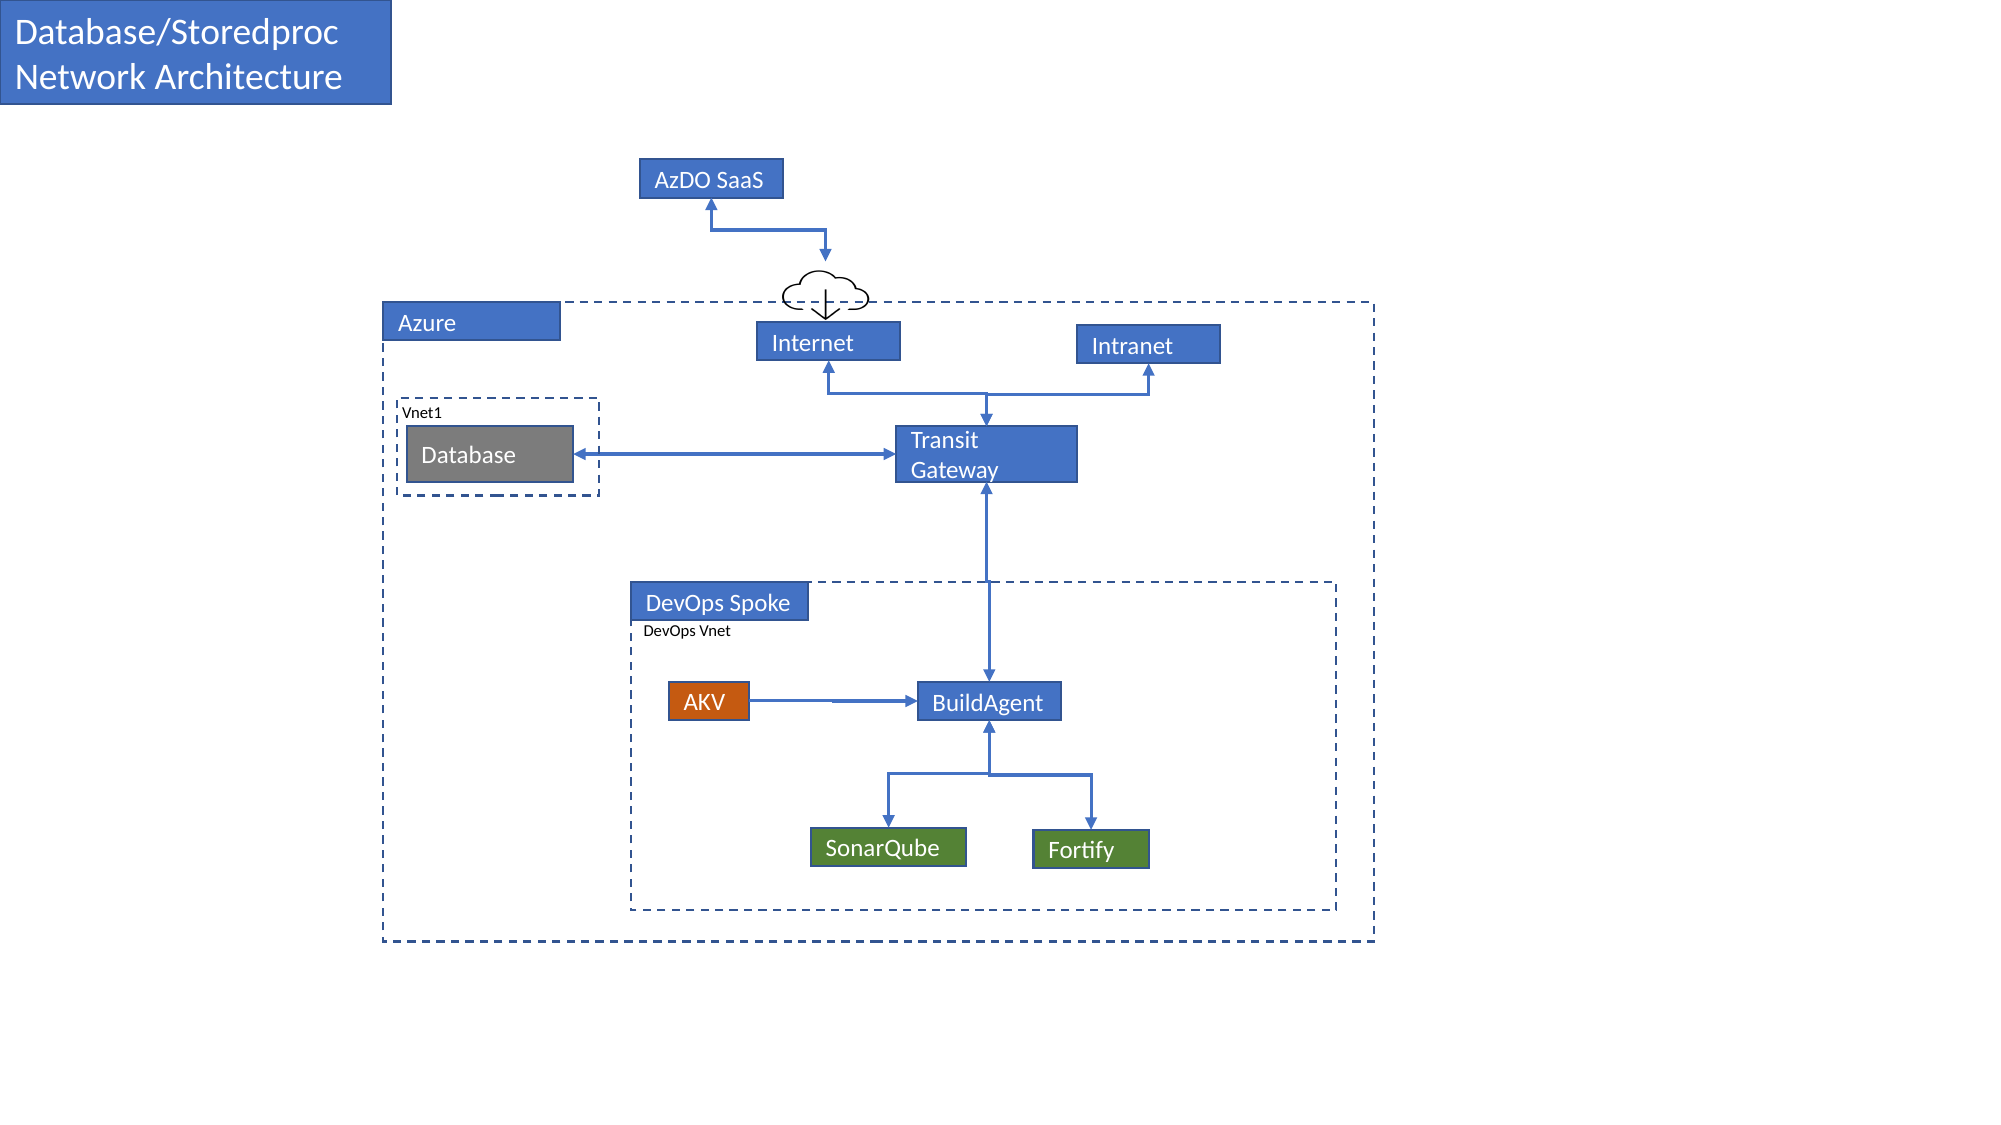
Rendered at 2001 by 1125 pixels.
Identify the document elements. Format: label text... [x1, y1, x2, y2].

text_box AzDO SaaS [639, 158, 784, 199]
text_box Internet [756, 321, 874, 361]
text_box Intranet [1100, 324, 1221, 364]
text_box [874, 314, 941, 473]
text_box Azure [382, 301, 561, 341]
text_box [736, 172, 801, 287]
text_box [985, 724, 1095, 826]
text_box [382, 301, 1375, 943]
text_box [887, 580, 1088, 584]
text_box Database/Storedproc Network Architecture [0, 0, 392, 105]
text_box [396, 397, 600, 497]
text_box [885, 723, 993, 825]
text_box Vnet1 [387, 394, 508, 430]
picture [780, 261, 871, 329]
text_box DevOps Vnet [628, 612, 750, 647]
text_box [1036, 313, 1100, 476]
